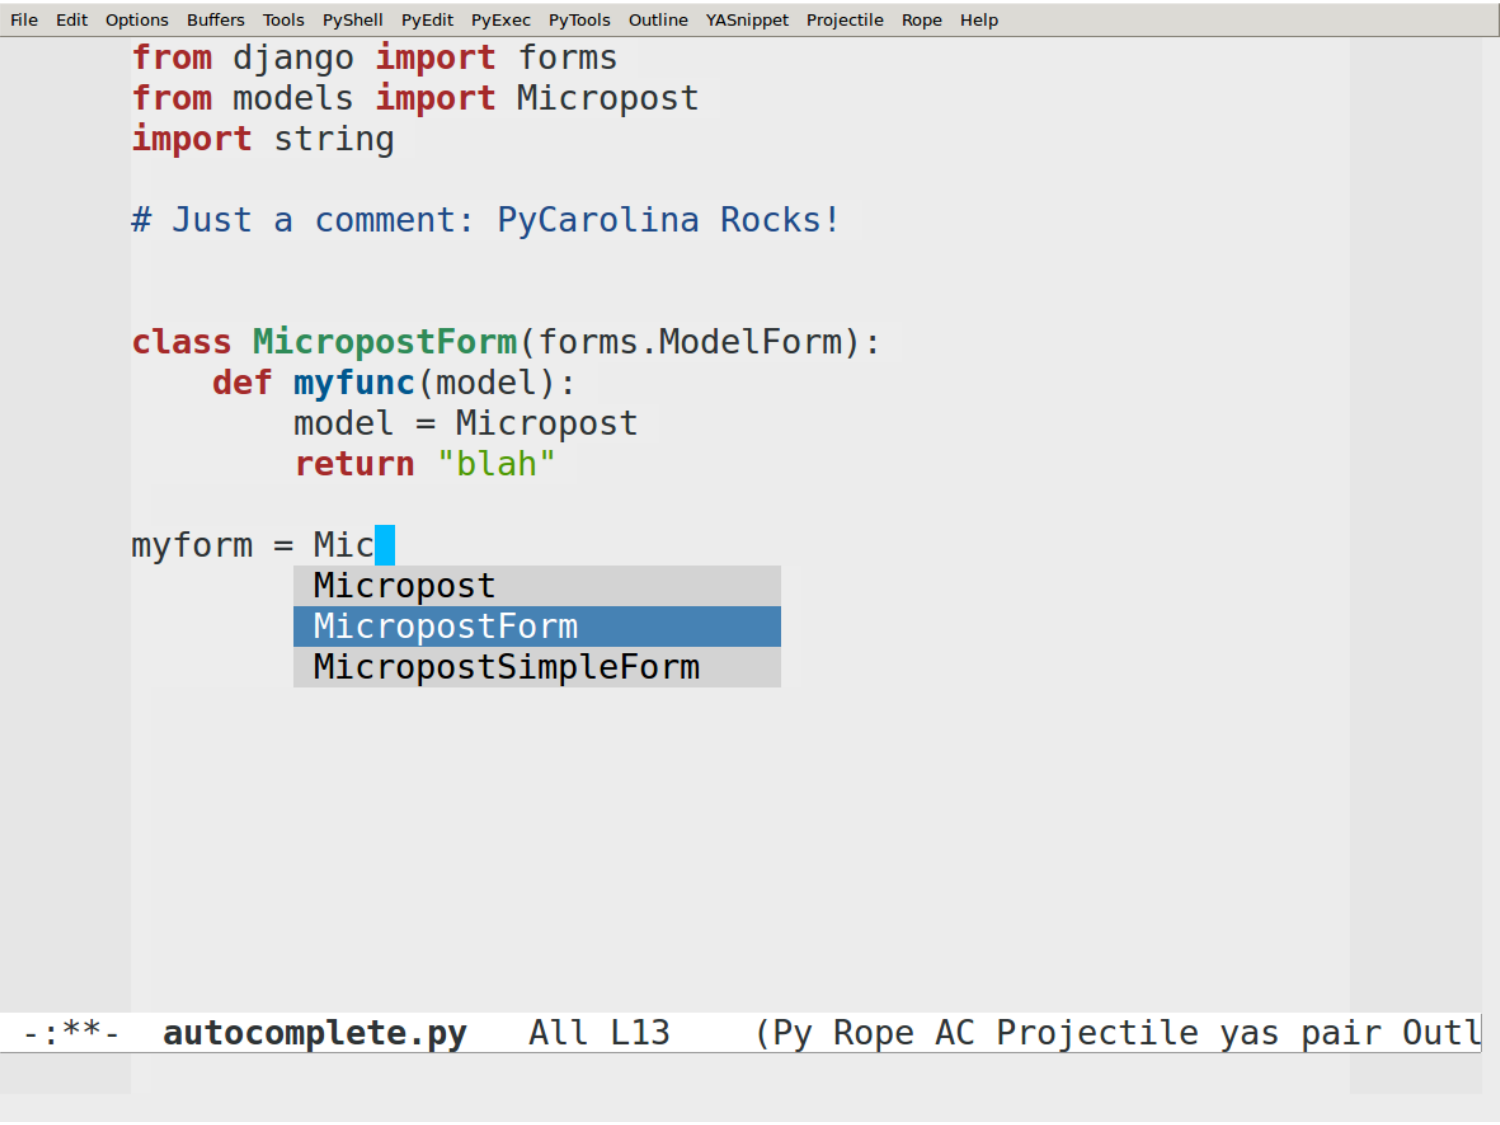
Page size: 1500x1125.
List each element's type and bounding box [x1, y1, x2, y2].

text_box [0, 3, 1500, 1122]
